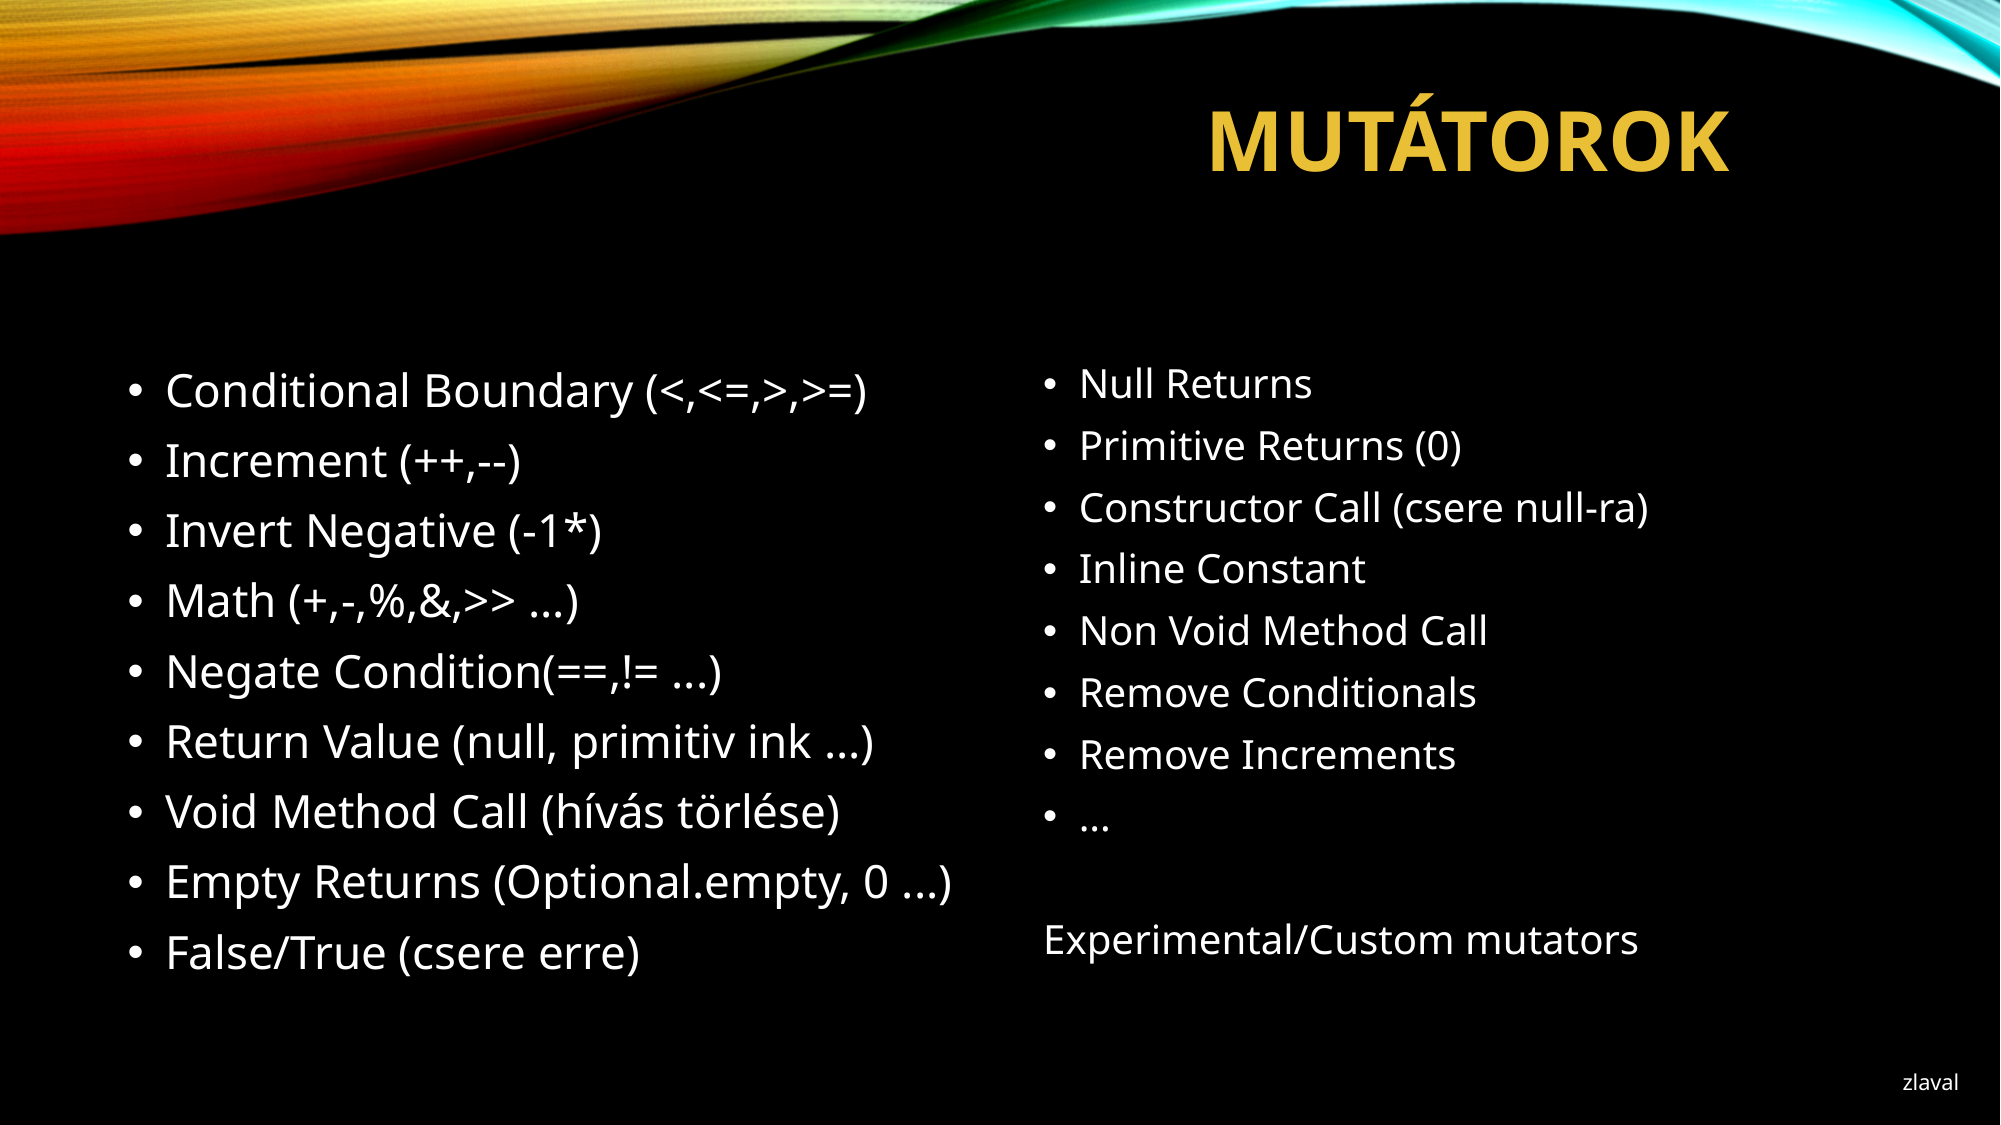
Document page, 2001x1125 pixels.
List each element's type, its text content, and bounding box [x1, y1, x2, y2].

list Conditional Boundary (<,<=,>,>=) Increment (++,--) Invert Negative (-1*) Math (+,-,%,&,>> ...) Negate Condition(==,!= ...) Return Value (null, primitiv ink ...) Void Method Call (hívás törlése) Empty Returns (Optional.empty, 0 ...) False/True (csere erre) [112, 360, 1000, 1021]
text_box Null Returns Primitive Returns (0) Constructor Call (csere null-ra) Inline Constant Non Void Method Call Remove Conditionals Remove Increments ... Experimental/Custom mutators [1028, 356, 1916, 1017]
title MUTÁTOROK [1157, 81, 1746, 208]
picture [0, 0, 2000, 237]
footer zlaval [1887, 1052, 2000, 1112]
